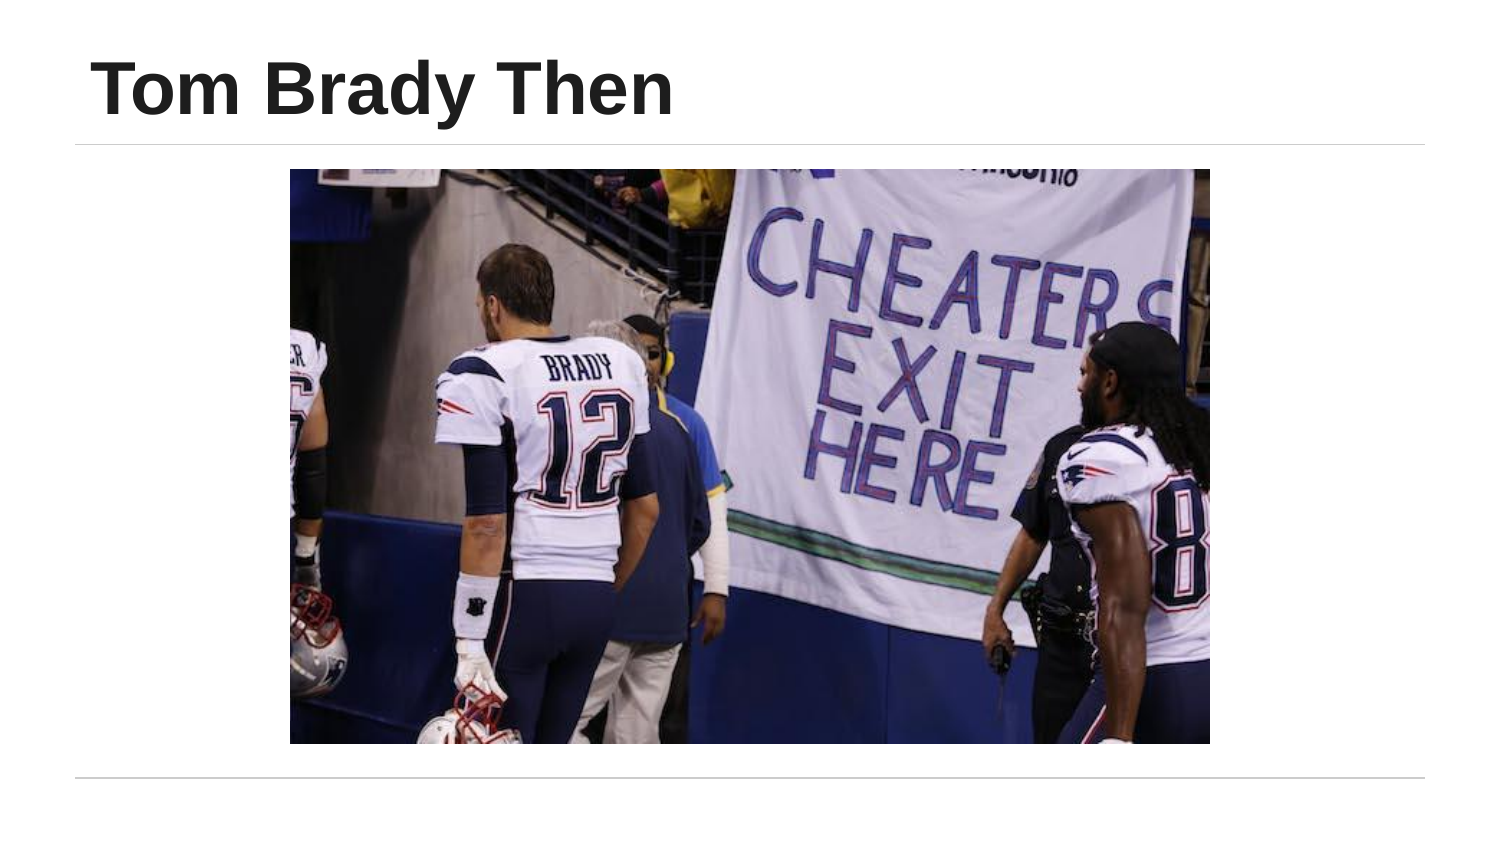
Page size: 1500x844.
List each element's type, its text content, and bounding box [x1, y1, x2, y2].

title Tom Brady Then [75, 33, 1175, 145]
picture [289, 168, 1211, 745]
